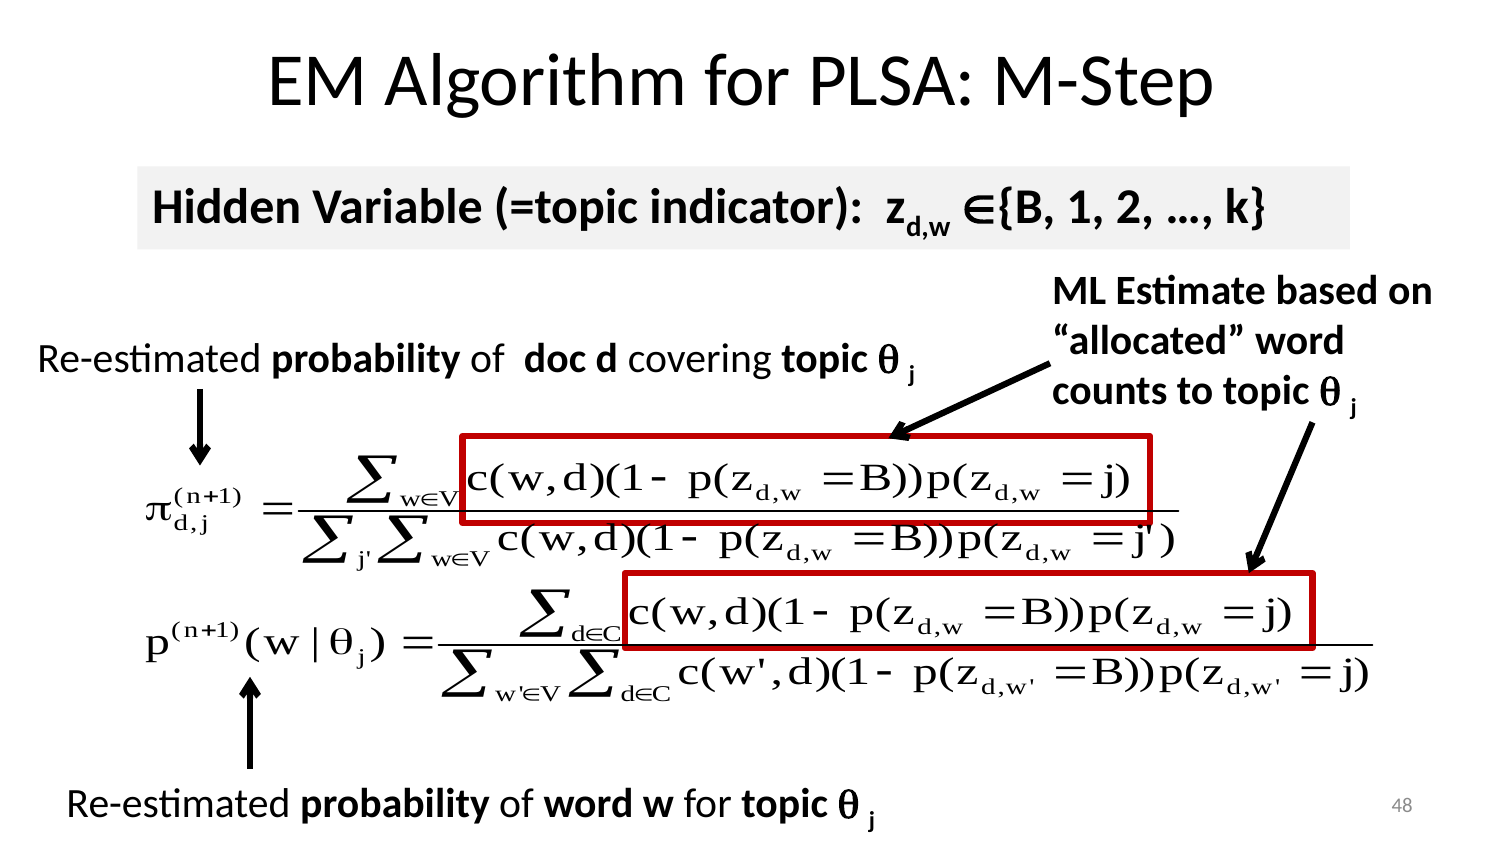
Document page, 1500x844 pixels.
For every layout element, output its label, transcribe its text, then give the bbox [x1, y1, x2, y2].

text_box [462, 255, 1476, 649]
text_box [137, 446, 1383, 711]
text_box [20, 323, 457, 466]
text_box Hidden Variable (=topic indicator): zd,w {B, 1, 2, …, k} [137, 166, 1350, 250]
title EM Algorithm for PLSA: M-Step [0, 9, 1500, 141]
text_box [44, 676, 903, 835]
slide_number 48 [1074, 782, 1425, 827]
